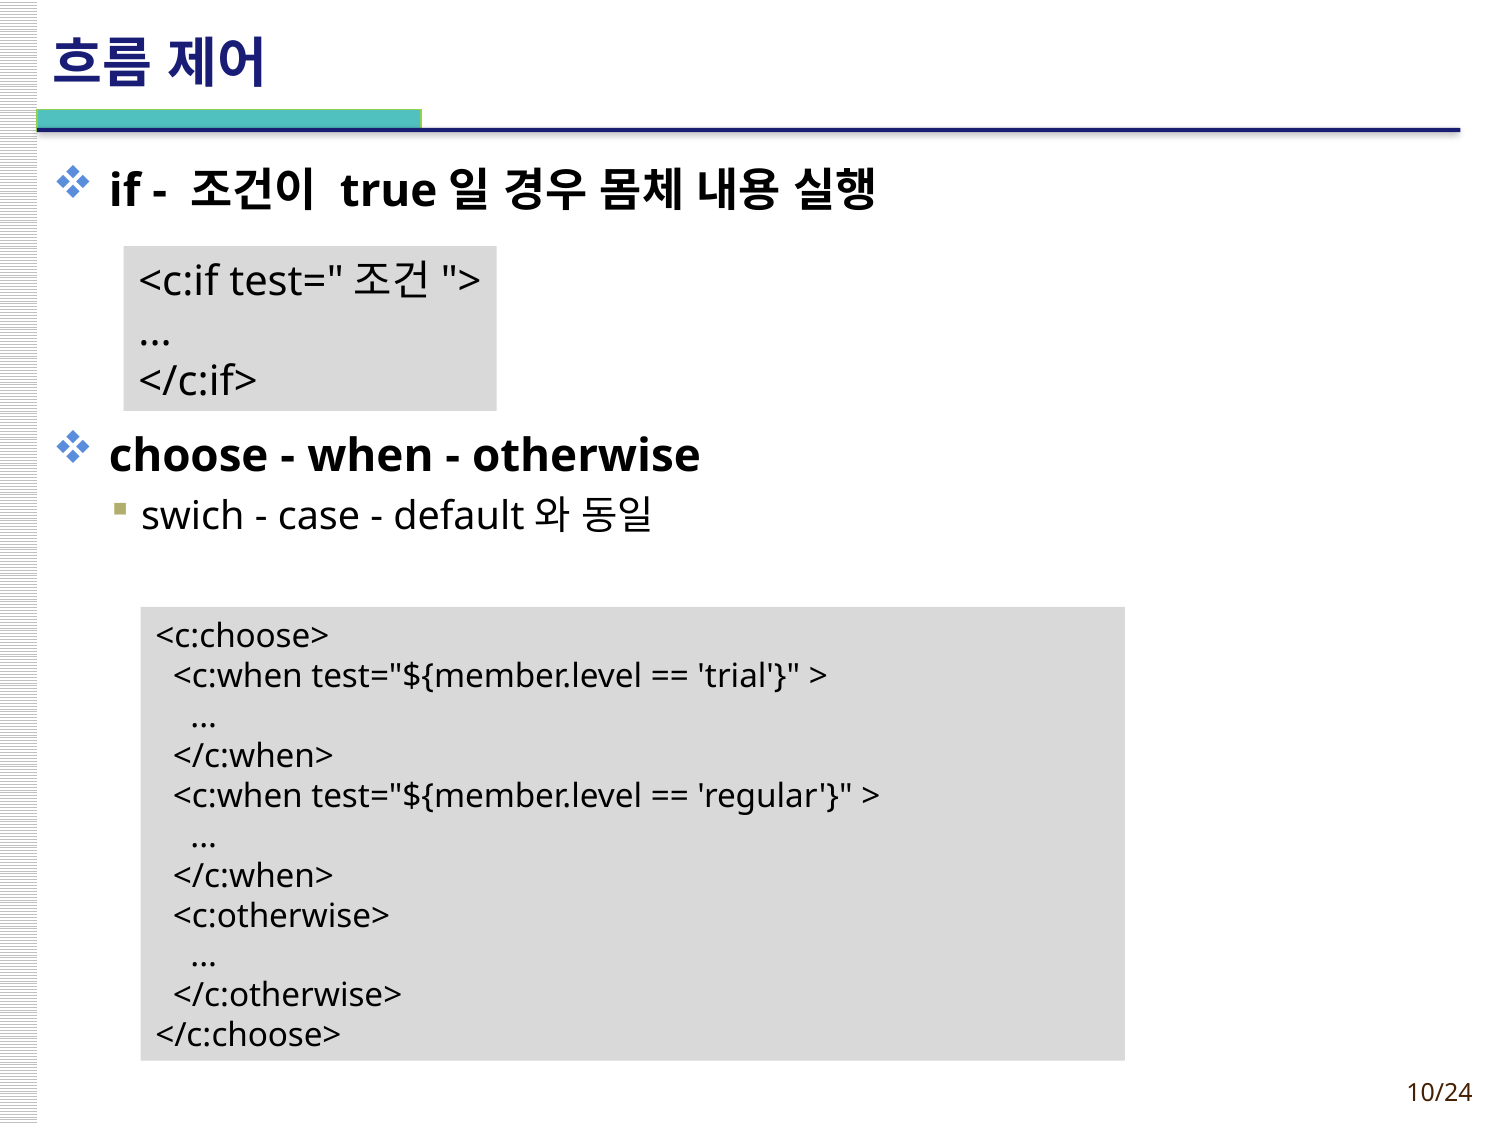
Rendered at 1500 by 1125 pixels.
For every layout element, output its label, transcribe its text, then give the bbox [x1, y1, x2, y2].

text_box <c:choose> <c:when test="${member.level == 'trial'}" > ... </c:when> <c:when test="${member.level == 'regular'}" > ... </c:when> <c:otherwise> ... </c:otherwise> </c:choose> [140, 606, 1125, 1061]
list if - 조건이 true일 경우 몸체 내용 실행 choose - when - otherwise swich - case - default와 동일 [37, 152, 1463, 1091]
text_box <c:if test="조건"> ... </c:if> [123, 246, 497, 411]
title 흐름 제어 [37, 13, 1278, 109]
